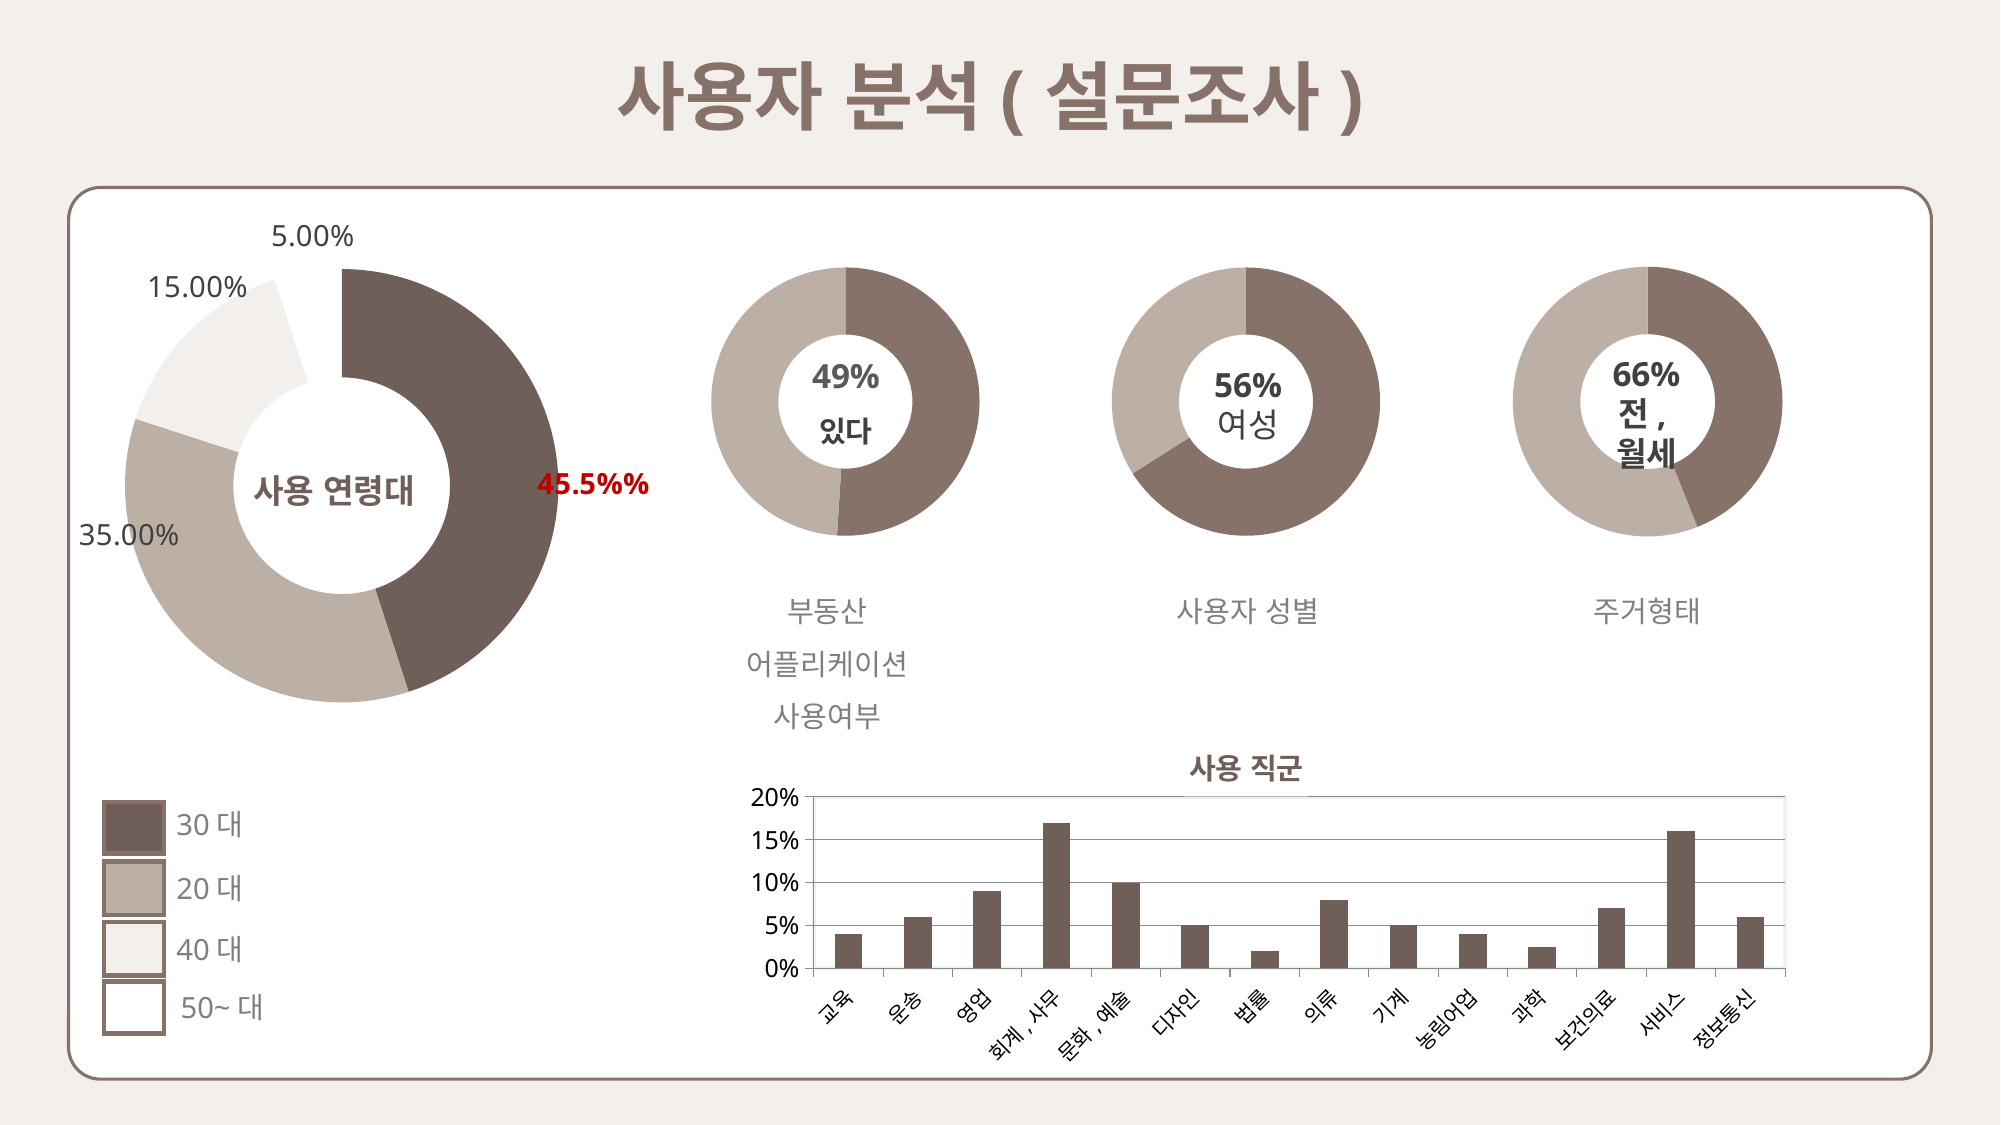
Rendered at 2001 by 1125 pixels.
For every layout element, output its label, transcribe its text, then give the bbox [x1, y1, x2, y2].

text_box 부동산 어플리케이션 사용여부 [693, 599, 962, 728]
text_box [67, 756, 580, 1081]
chart [21, 190, 1879, 1099]
text_box [78, 186, 1933, 1081]
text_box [104, 798, 280, 1034]
text_box 사용자 분석(설문조사) [512, 0, 1488, 148]
text_box 주거형태 [1513, 599, 1782, 636]
text_box 사용자 성별 [1114, 599, 1383, 636]
